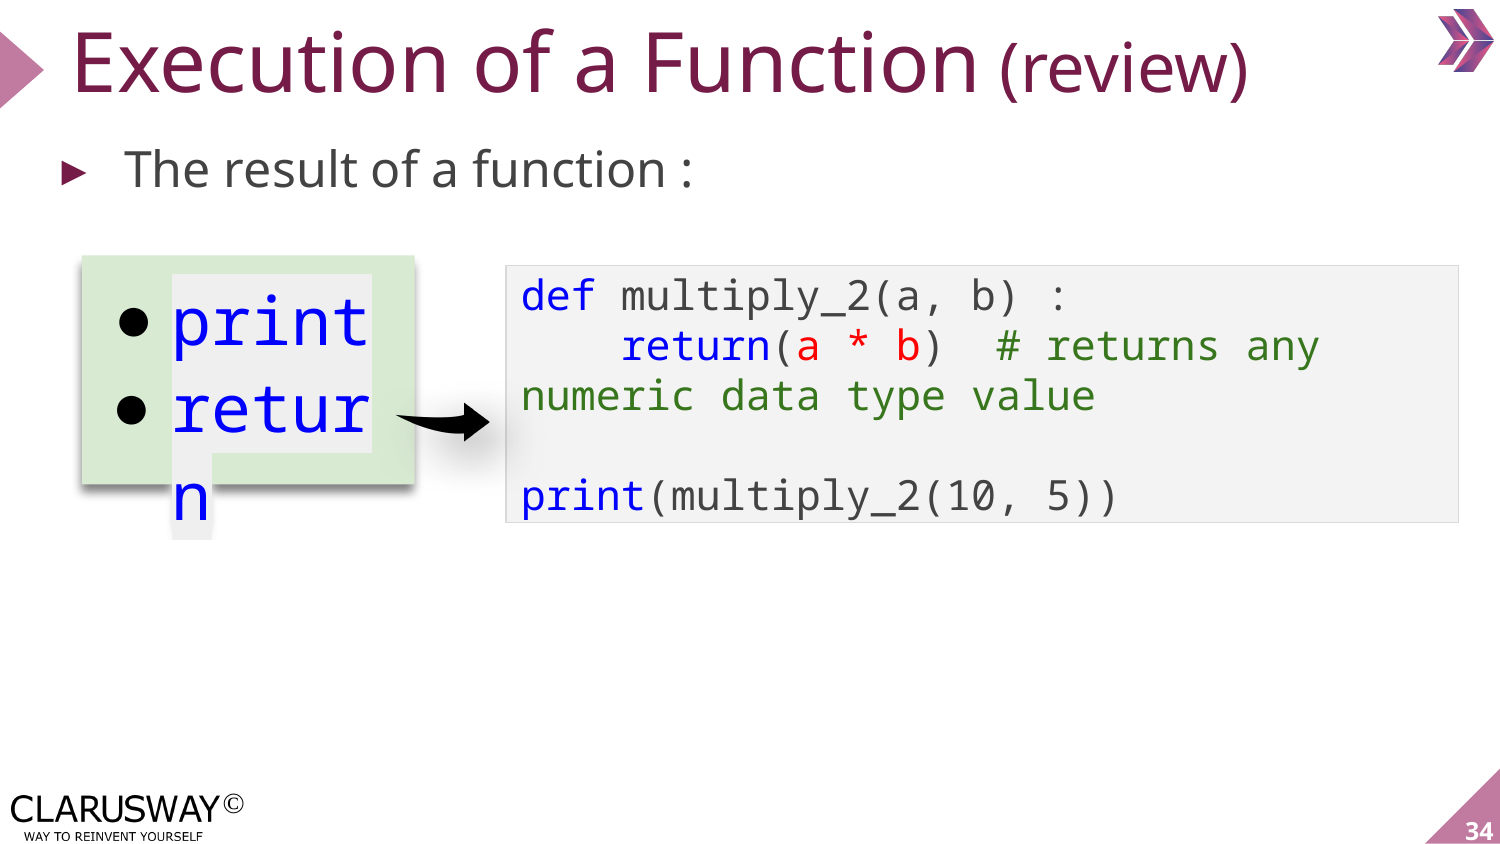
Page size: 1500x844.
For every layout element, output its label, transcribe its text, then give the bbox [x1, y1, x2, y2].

picture [391, 383, 494, 461]
text_box The result of a function : [49, 131, 1457, 238]
text_box print return [81, 255, 415, 485]
text_box def multiply_2(a, b) : return(a * b) # returns any numeric data type value print(multiply_2(10, 5)) [505, 265, 1459, 523]
picture [11, 795, 220, 841]
text_box Execution of a Function (review) [70, 28, 1429, 106]
picture [1438, 9, 1494, 72]
slide_number ‹#› [1411, 773, 1494, 844]
